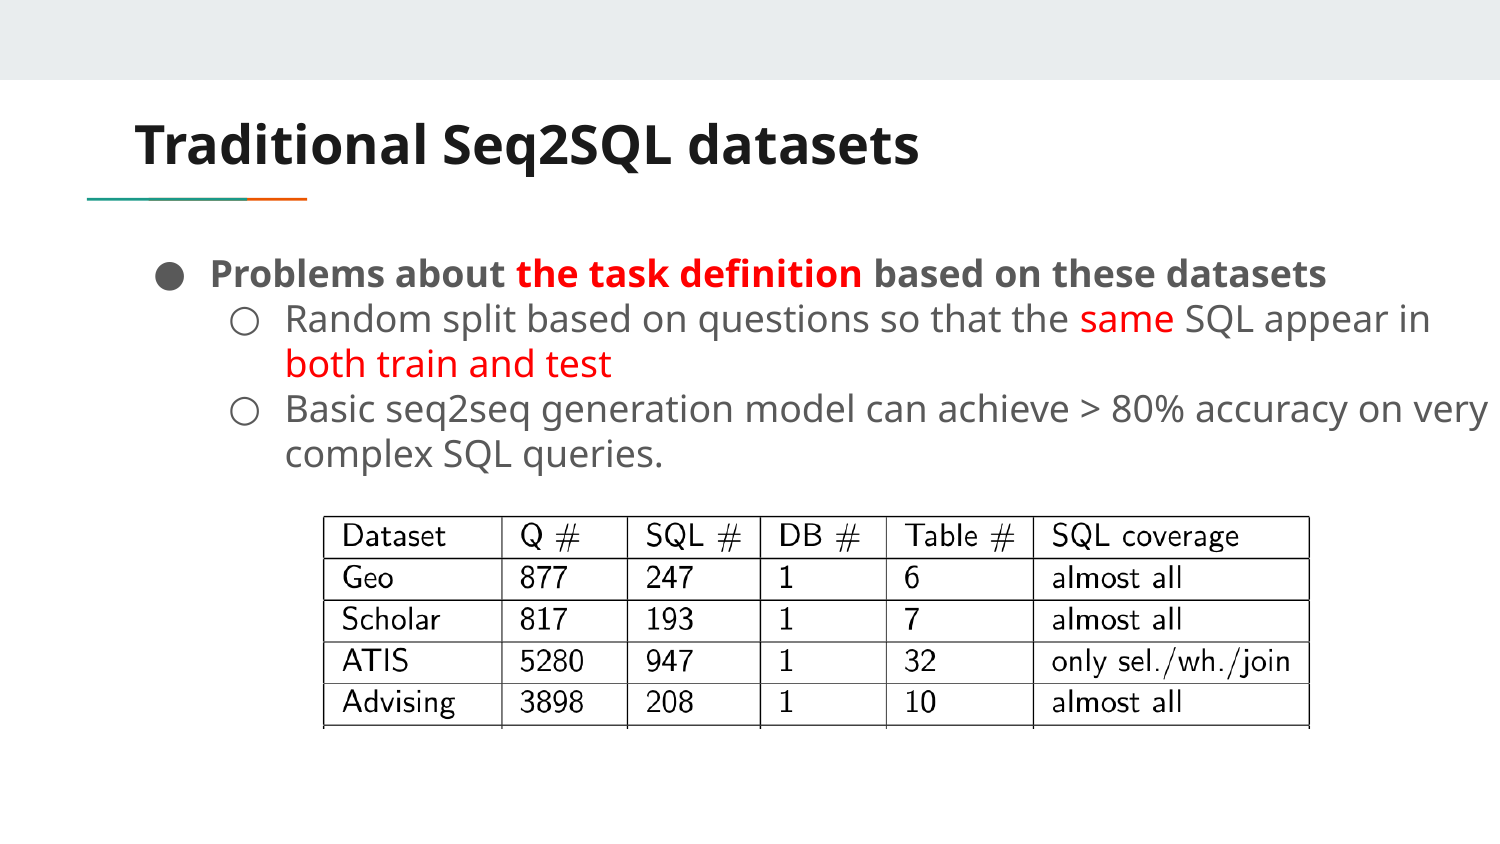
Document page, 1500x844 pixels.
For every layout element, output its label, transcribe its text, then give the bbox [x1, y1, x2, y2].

title Traditional Seq2SQL datasets [119, 94, 1381, 183]
list Problems about the task definition based on these datasets Random split based on questions so that the same SQL appear in both train and test Basic seq2seq generation model can achieve > 80% accuracy on very complex SQL queries. [119, 228, 1500, 751]
picture [316, 511, 1315, 729]
